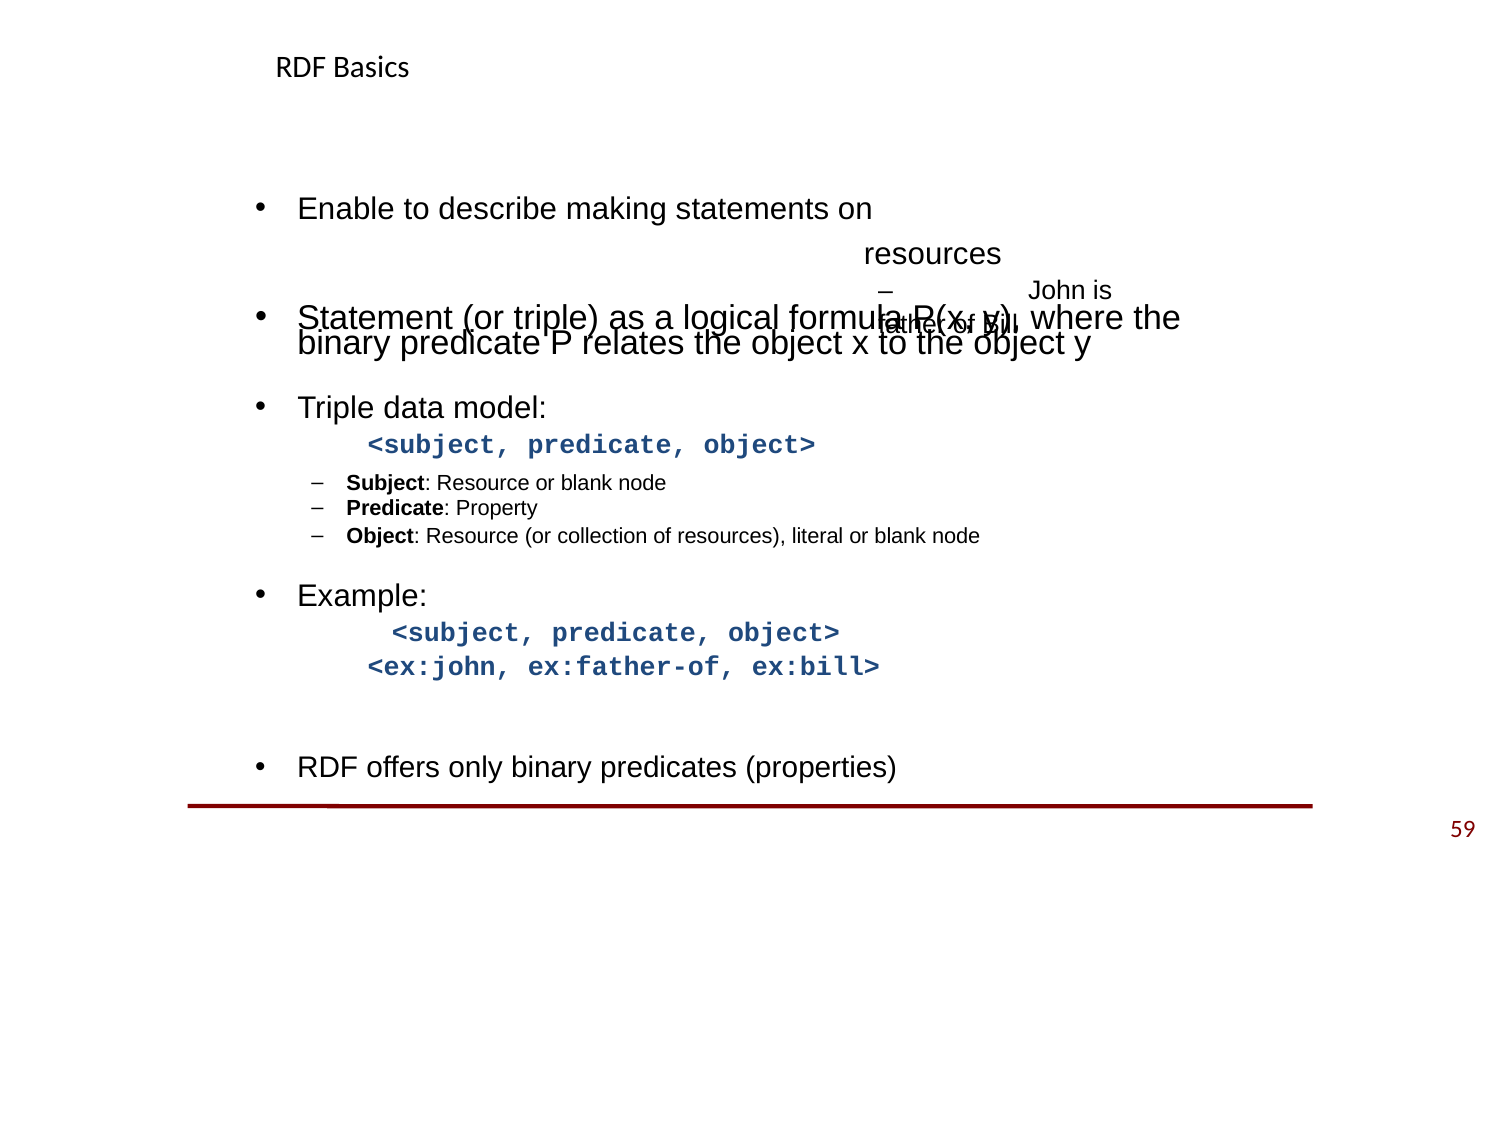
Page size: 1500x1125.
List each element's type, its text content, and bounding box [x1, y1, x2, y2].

text_box binary predicate P relates the object x to the object y Triple data model: <subject, predicate, object> [253, 318, 1098, 459]
text_box resources – John is father of Bill [862, 228, 1148, 293]
text_box Subject: Resource or blank node Predicate: Property Object: Resource (or collection of resources), literal or blank node Example: <subject, predicate, object> <ex:john, ex:father-of, ex:bill> RDF offers only binary predicates (properties) [253, 465, 987, 784]
slide_number 59 [1447, 812, 1489, 1125]
text_box Statement (or triple) as a logical formula P(x, y), where the [253, 293, 1189, 337]
title RDF Basics [253, 0, 431, 159]
text_box Enable to describe making statements on [253, 186, 1197, 226]
